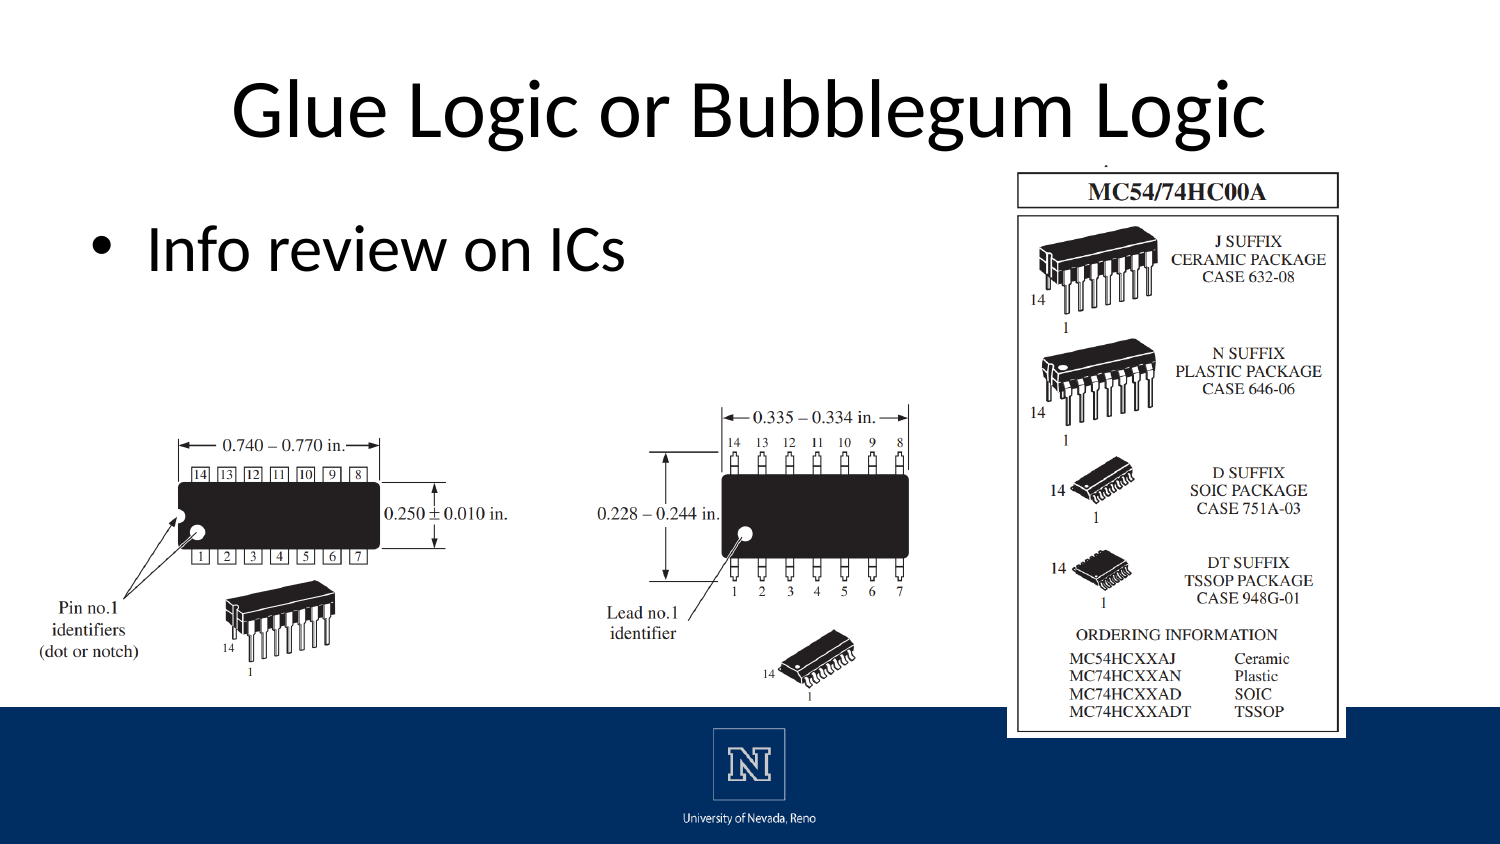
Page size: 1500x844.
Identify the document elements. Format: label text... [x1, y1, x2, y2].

title Glue Logic or Bubblegum Logic [75, 33, 1425, 175]
picture [23, 388, 920, 702]
picture [1006, 165, 1346, 739]
list Info review on ICs [75, 196, 1425, 754]
picture [0, 707, 1500, 844]
